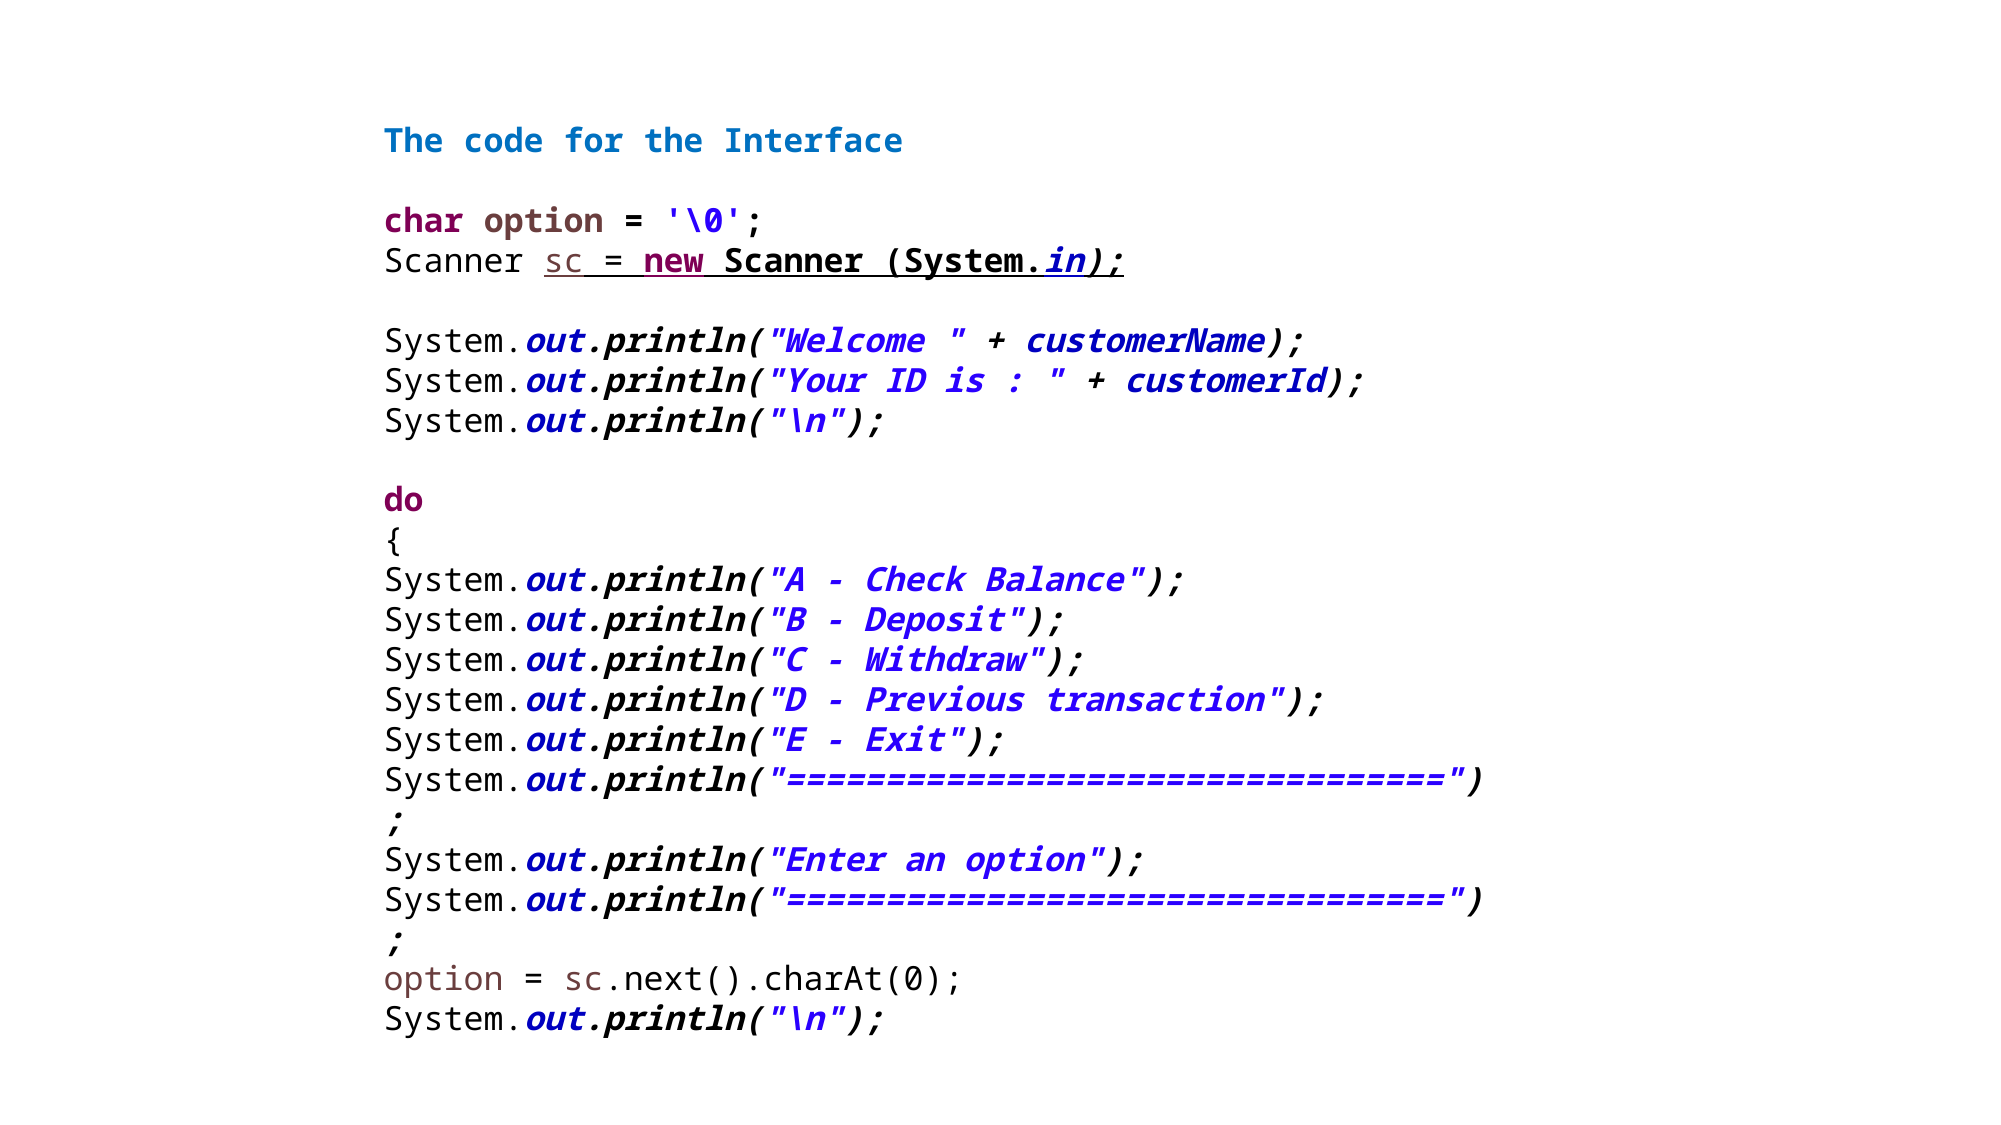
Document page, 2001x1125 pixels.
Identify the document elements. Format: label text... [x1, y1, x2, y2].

text_box The code for the Interface char option = '\0'; Scanner sc = new Scanner (System.in); System.out.println("Welcome " + customerName); System.out.println("Your ID is : " + customerId); System.out.println("\n"); do { System.out.println("A - Check Balance"); System.out.println("B - Deposit"); System.out.println("C - Withdraw"); System.out.println("D - Previous transaction"); System.out.println("E - Exit"); System.out.println("================================="); System.out.println("Enter an option"); System.out.println("================================="); option = sc.next().charAt(0); System.out.println("\n"); [369, 111, 1514, 1045]
